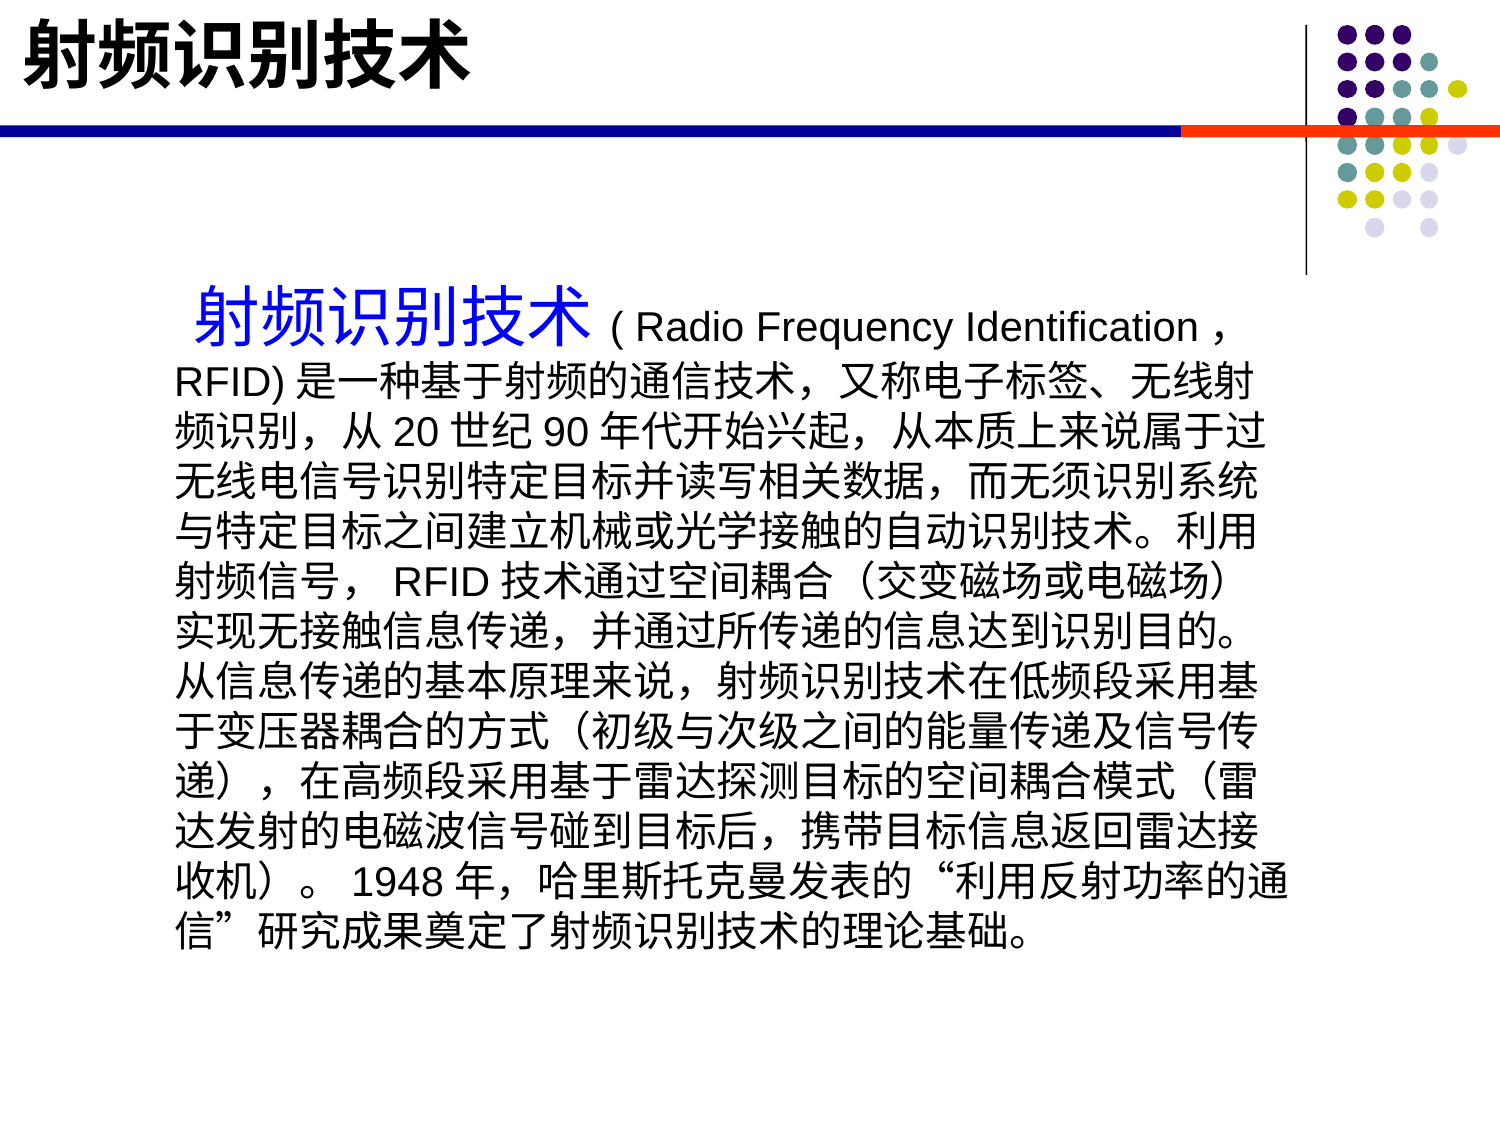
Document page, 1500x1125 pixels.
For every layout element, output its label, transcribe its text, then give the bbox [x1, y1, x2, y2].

text_box 射频识别技术 [0, 0, 1335, 105]
text_box 射频识别技术( Radio Frequency Identification，RFID)是一种基于射频的通信技术，又称电子标签、无线射频识别，从20世纪90年代开始兴起，从本质上来说属于过无线电信号识别特定目标并读写相关数据，而无须识别系统与特定目标之间建立机械或光学接触的自动识别技术。利用射频信号，RFID技术通过空间耦合（交变磁场或电磁场）实现无接触信息传递，并通过所传递的信息达到识别目的。 从信息传递的基本原理来说，射频识别技术在低频段采用基于变压器耦合的方式（初级与次级之间的能量传递及信号传递），在高频段采用基于雷达探测目标的空间耦合模式（雷达发射的电磁波信号碰到目标后，携带目标信息返回雷达接收机）。1948年，哈里斯托克曼发表的“利用反射功率的通信”研究成果奠定了射频识别技术的理论基础。 [159, 267, 1306, 963]
